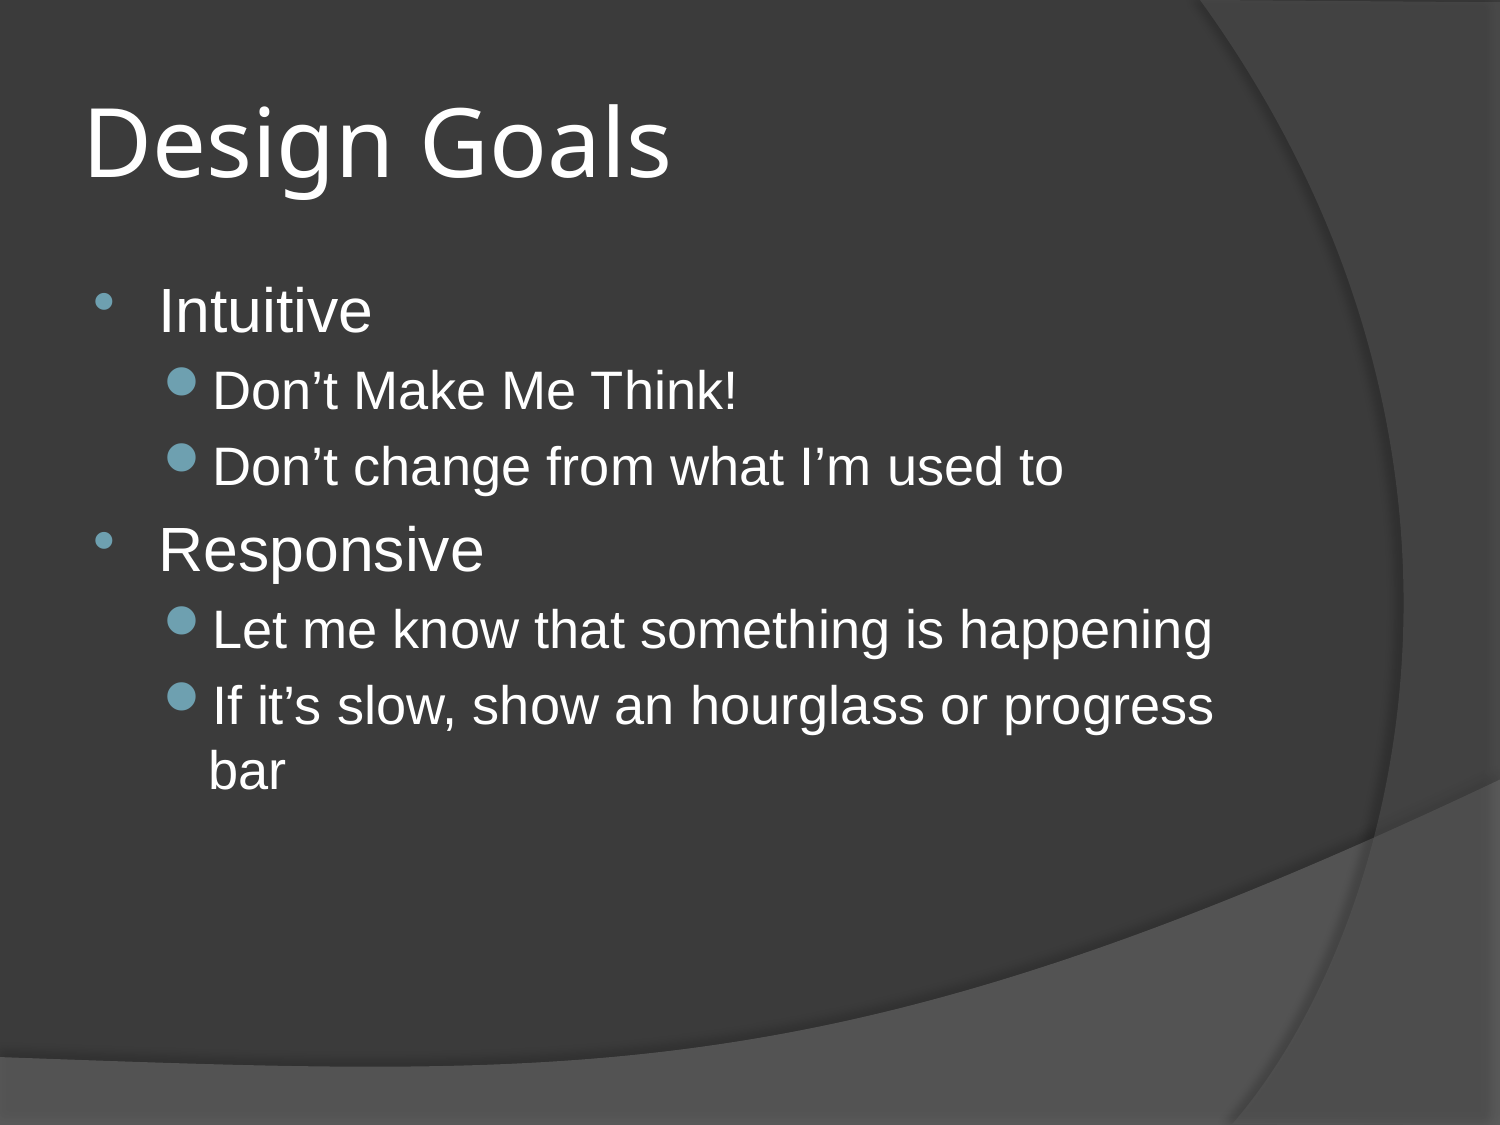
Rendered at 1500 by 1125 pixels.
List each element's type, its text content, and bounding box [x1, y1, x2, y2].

title Design Goals [75, 45, 1300, 233]
list Intuitive Don’t Make Me Think! Don’t change from what I’m used to Responsive Let me know that something is happening If it’s slow, show an hourglass or progress bar [75, 262, 1300, 1005]
